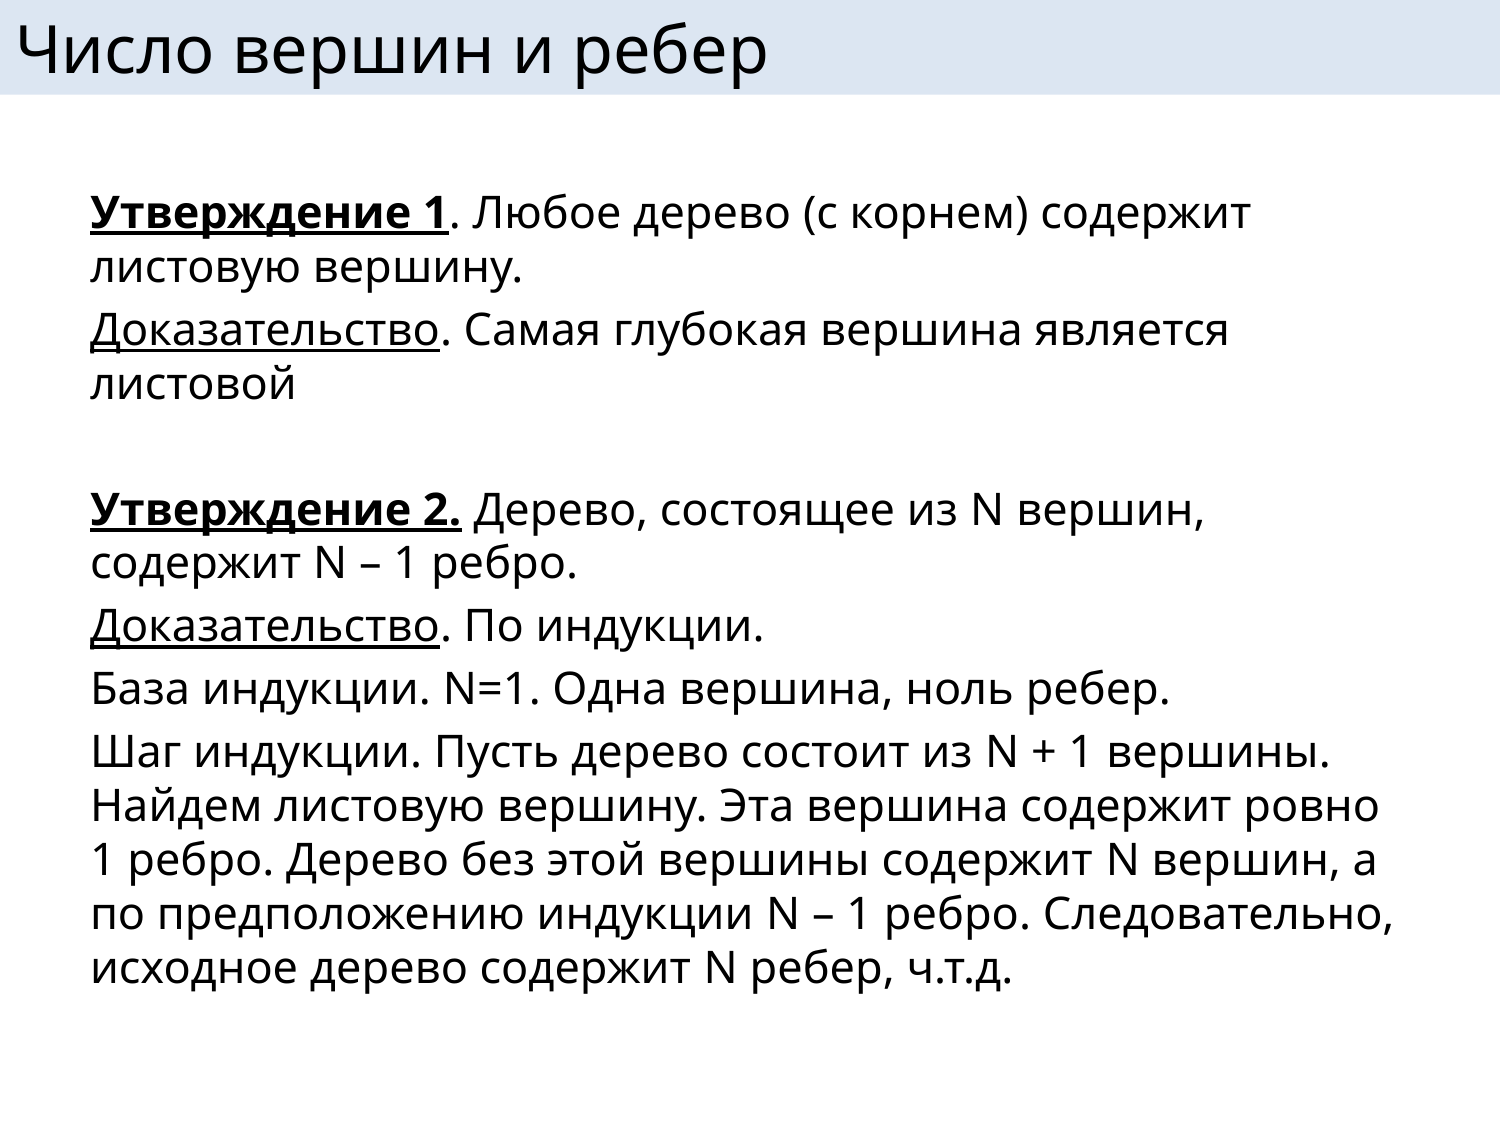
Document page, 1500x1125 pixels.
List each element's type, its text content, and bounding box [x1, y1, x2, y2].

title Число вершин и ребер [0, 0, 1500, 95]
list Утверждение 1. Любое дерево (с корнем) содержит листовую вершину. Доказательство. Самая глубокая вершина является листовой Утверждение 2. Дерево, состоящее из N вершин, содержит N – 1 ребро. Доказательство. По индукции. База индукции. N=1. Одна вершина, ноль ребер. Шаг индукции. Пусть дерево состоит из N + 1 вершины. Найдем листовую вершину. Эта вершина содержит ровно 1 ребро. Дерево без этой вершины содержит N вершин, а по предположению индукции N – 1 ребро. Следовательно, исходное дерево содержит N ребер, ч.т.д. [75, 175, 1425, 1005]
